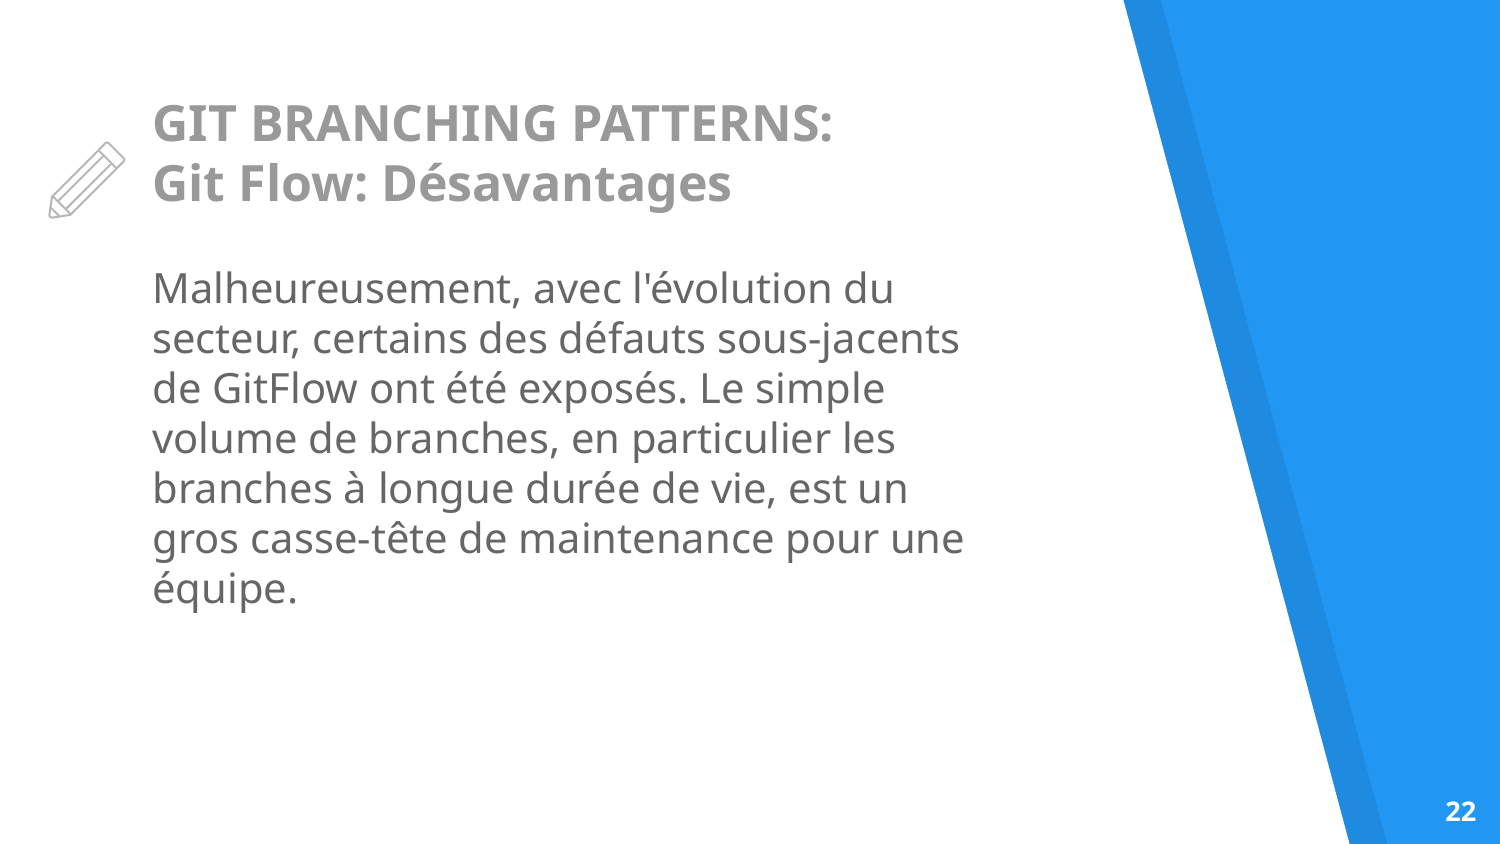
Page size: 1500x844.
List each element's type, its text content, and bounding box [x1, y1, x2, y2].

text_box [49, 142, 125, 218]
slide_number ‹#› [1401, 779, 1492, 844]
title GIT BRANCHING PATTERNS: Git Flow: Désavantages [137, 146, 1011, 227]
list Malheureusement, avec l'évolution du secteur, certains des défauts sous-jacents de GitFlow ont été exposés. Le simple volume de branches, en particulier les branches à longue durée de vie, est un gros casse-tête de maintenance pour une équipe. [137, 246, 1011, 617]
